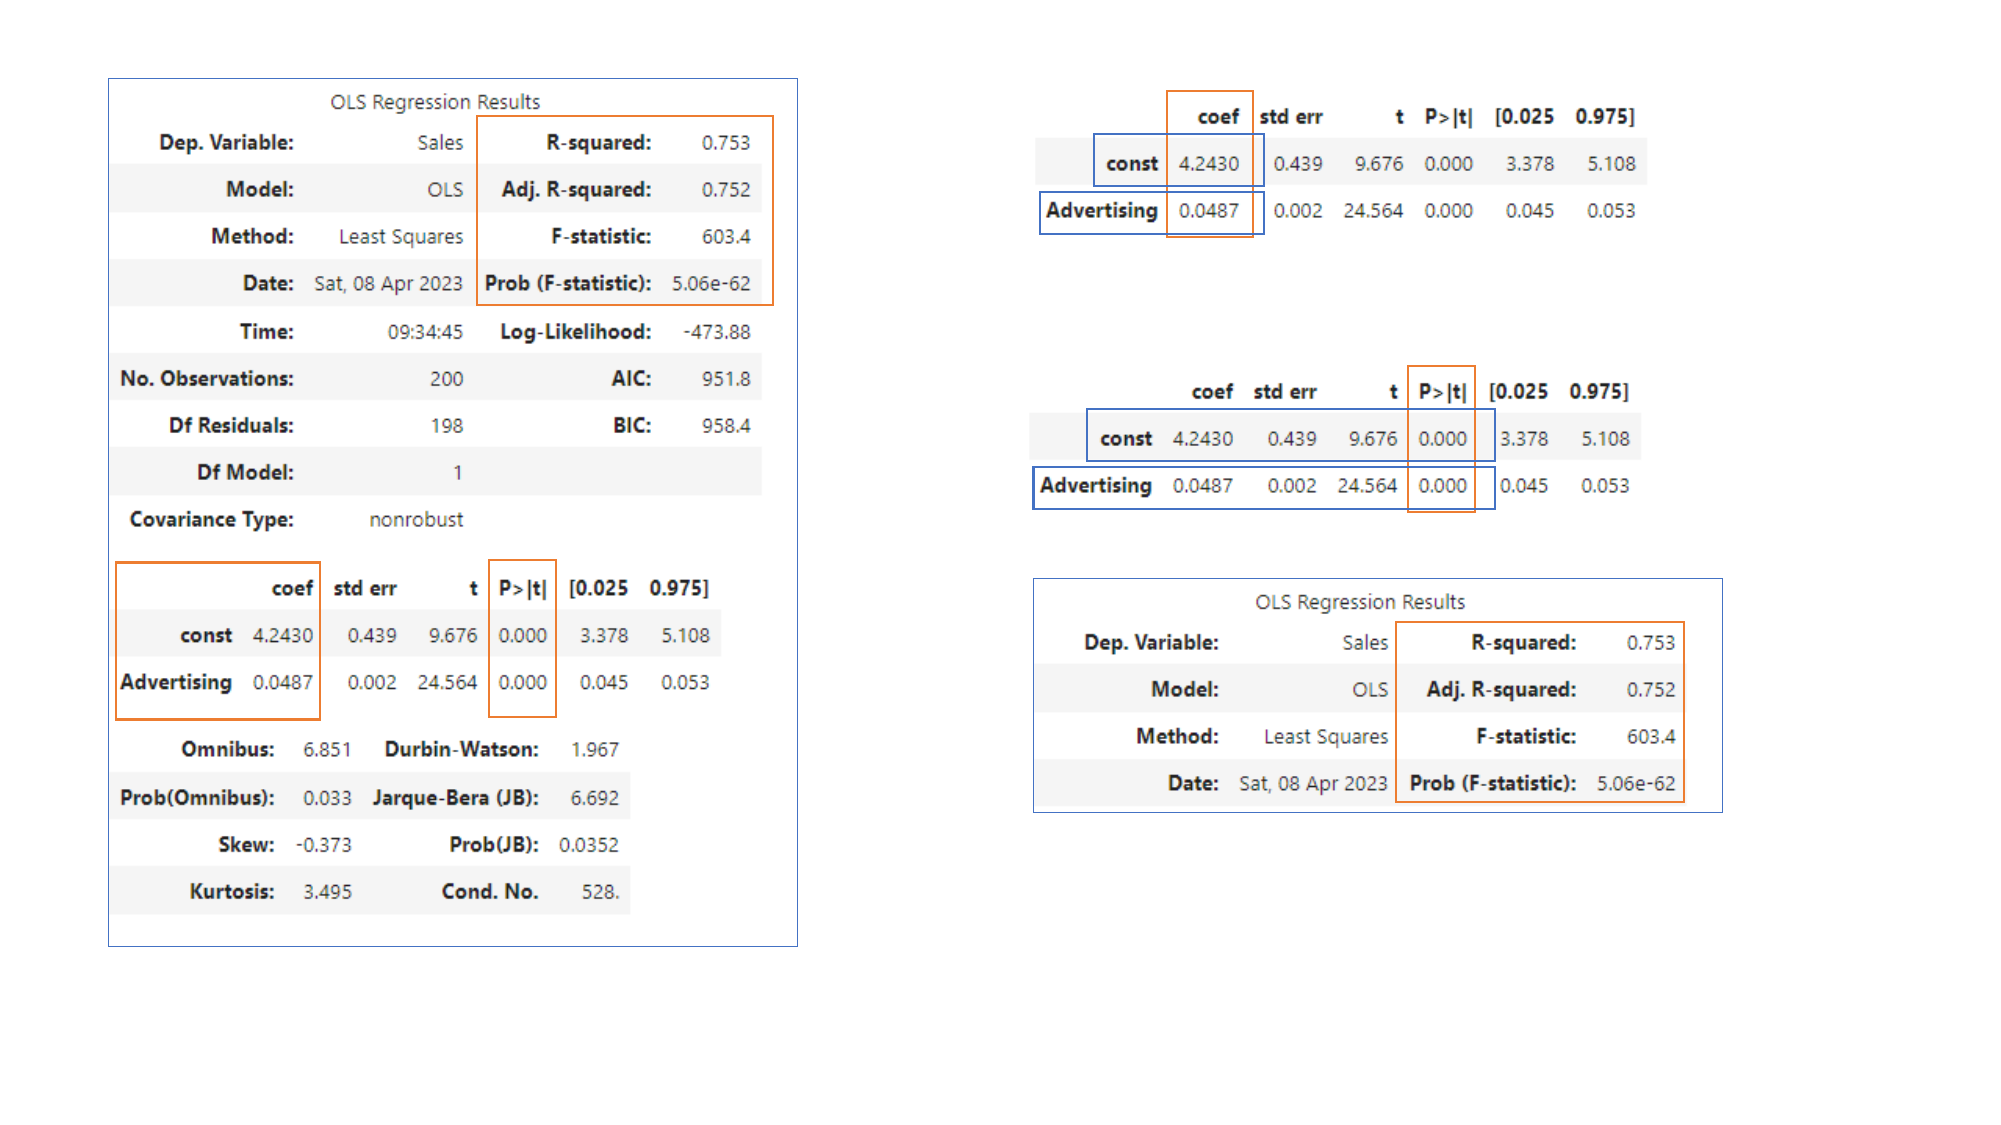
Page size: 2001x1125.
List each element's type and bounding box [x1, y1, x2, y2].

text_box [1033, 578, 1723, 813]
text_box [108, 78, 798, 946]
text_box [1034, 90, 1724, 238]
text_box [1028, 365, 1718, 513]
